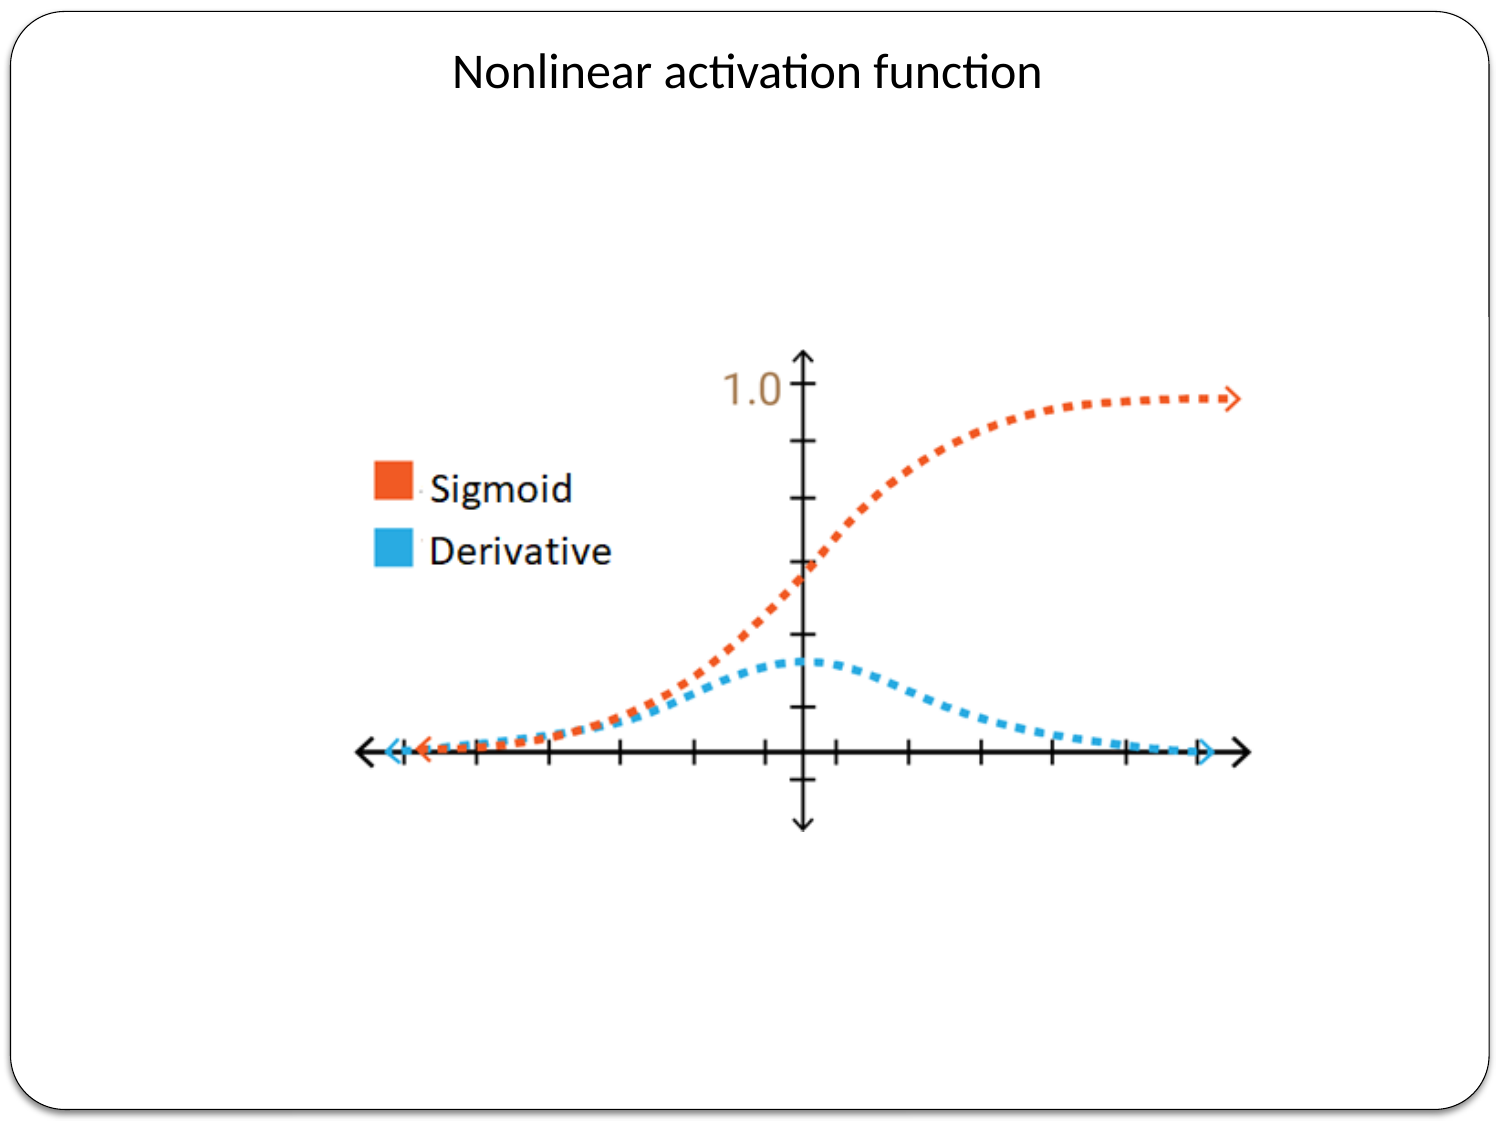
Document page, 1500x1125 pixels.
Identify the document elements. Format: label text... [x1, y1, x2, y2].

list Nonlinear activation function [35, 31, 1460, 1125]
picture [312, 349, 1301, 832]
